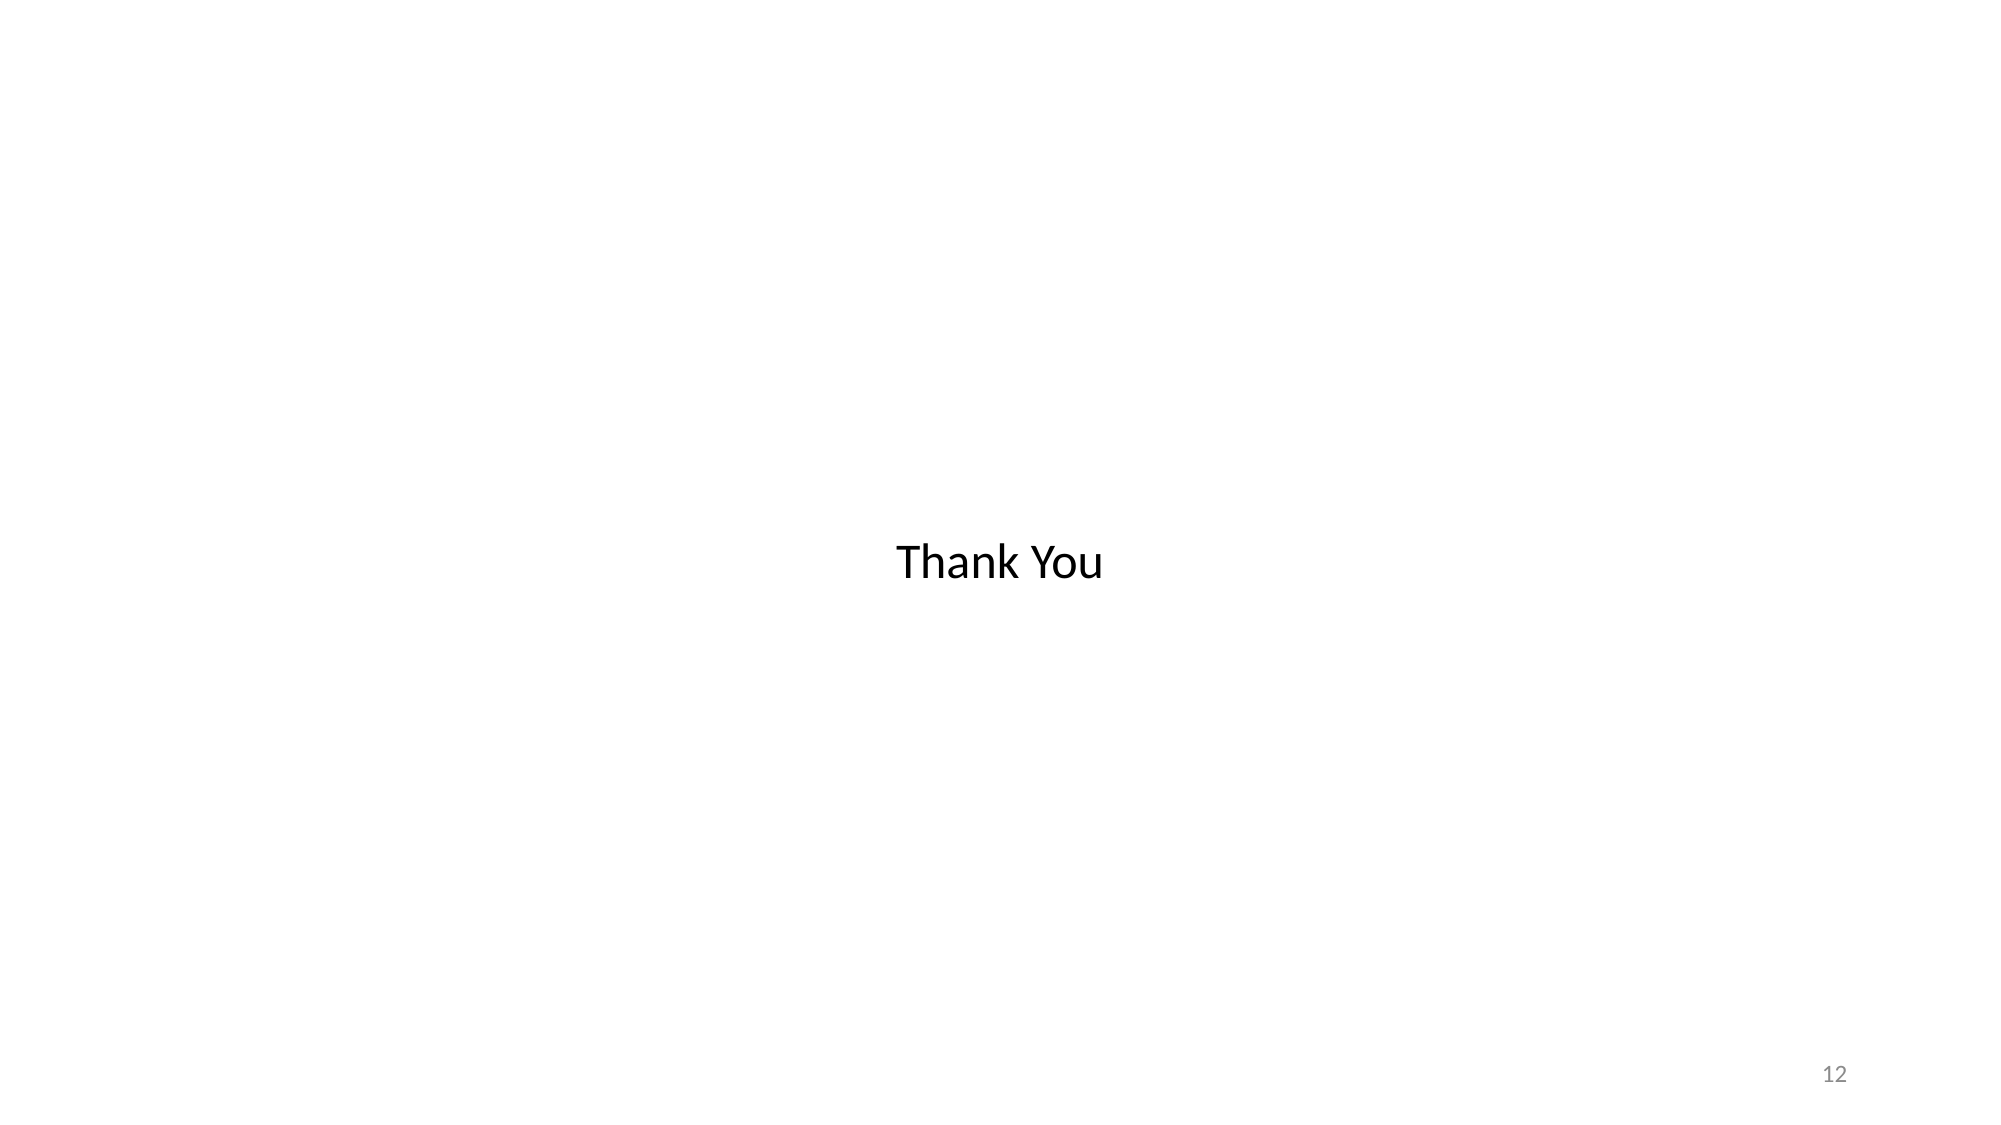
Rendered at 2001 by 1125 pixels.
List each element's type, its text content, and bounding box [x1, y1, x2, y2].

slide_number 12 [1412, 1042, 1863, 1103]
list Thank You [137, 205, 1863, 920]
